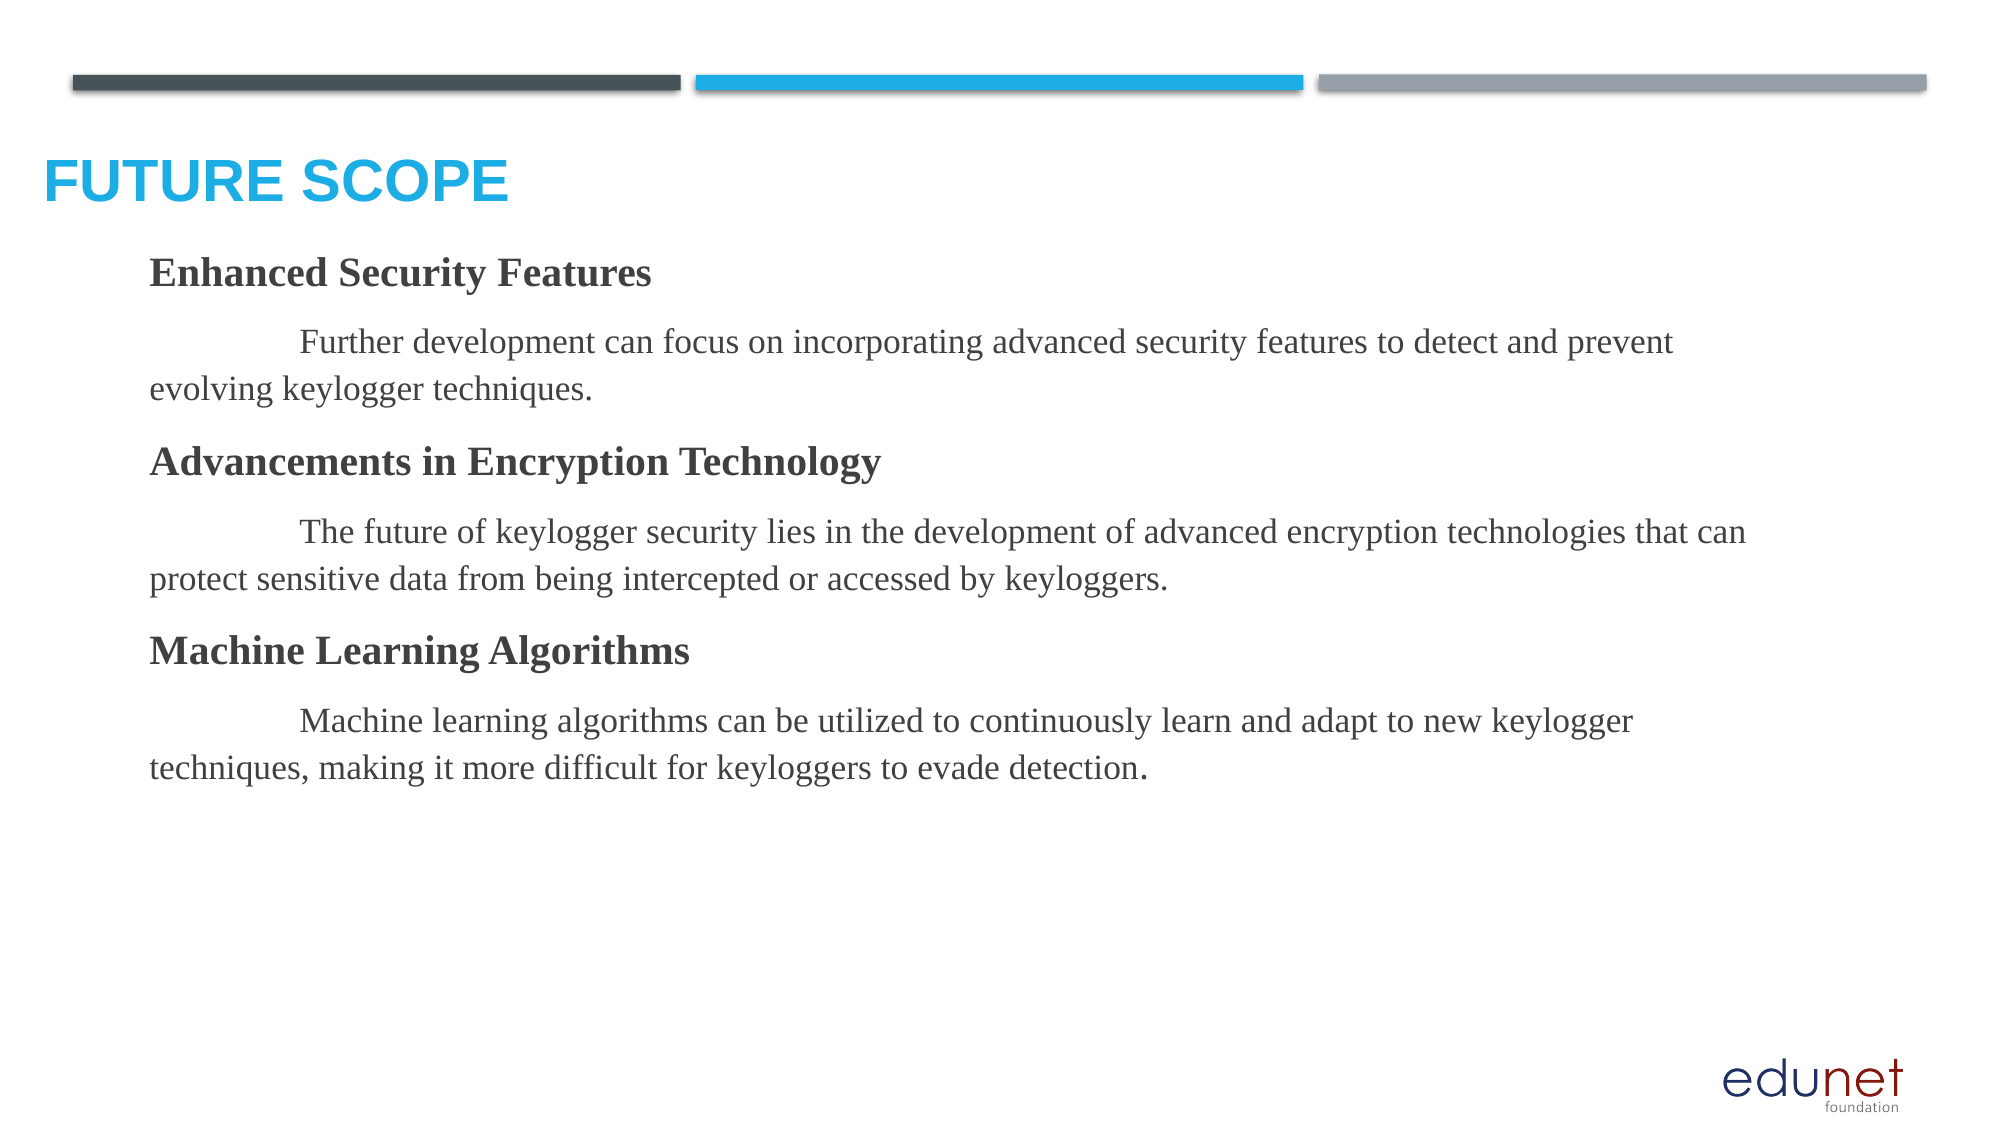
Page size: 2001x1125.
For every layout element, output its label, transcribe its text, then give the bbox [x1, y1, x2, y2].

list Enhanced Security Features Further development can focus on incorporating advanced security features to detect and prevent evolving keylogger techniques. Advancements in Encryption Technology The future of keylogger security lies in the development of advanced encryption technologies that can protect sensitive data from being intercepted or accessed by keyloggers. Machine Learning Algorithms Machine learning algorithms can be utilized to continuously learn and adapt to new keylogger techniques, making it more difficult for keyloggers to evade detection. [134, 232, 1776, 1004]
text_box Future scope [28, 134, 1838, 222]
picture [1719, 1056, 1905, 1116]
